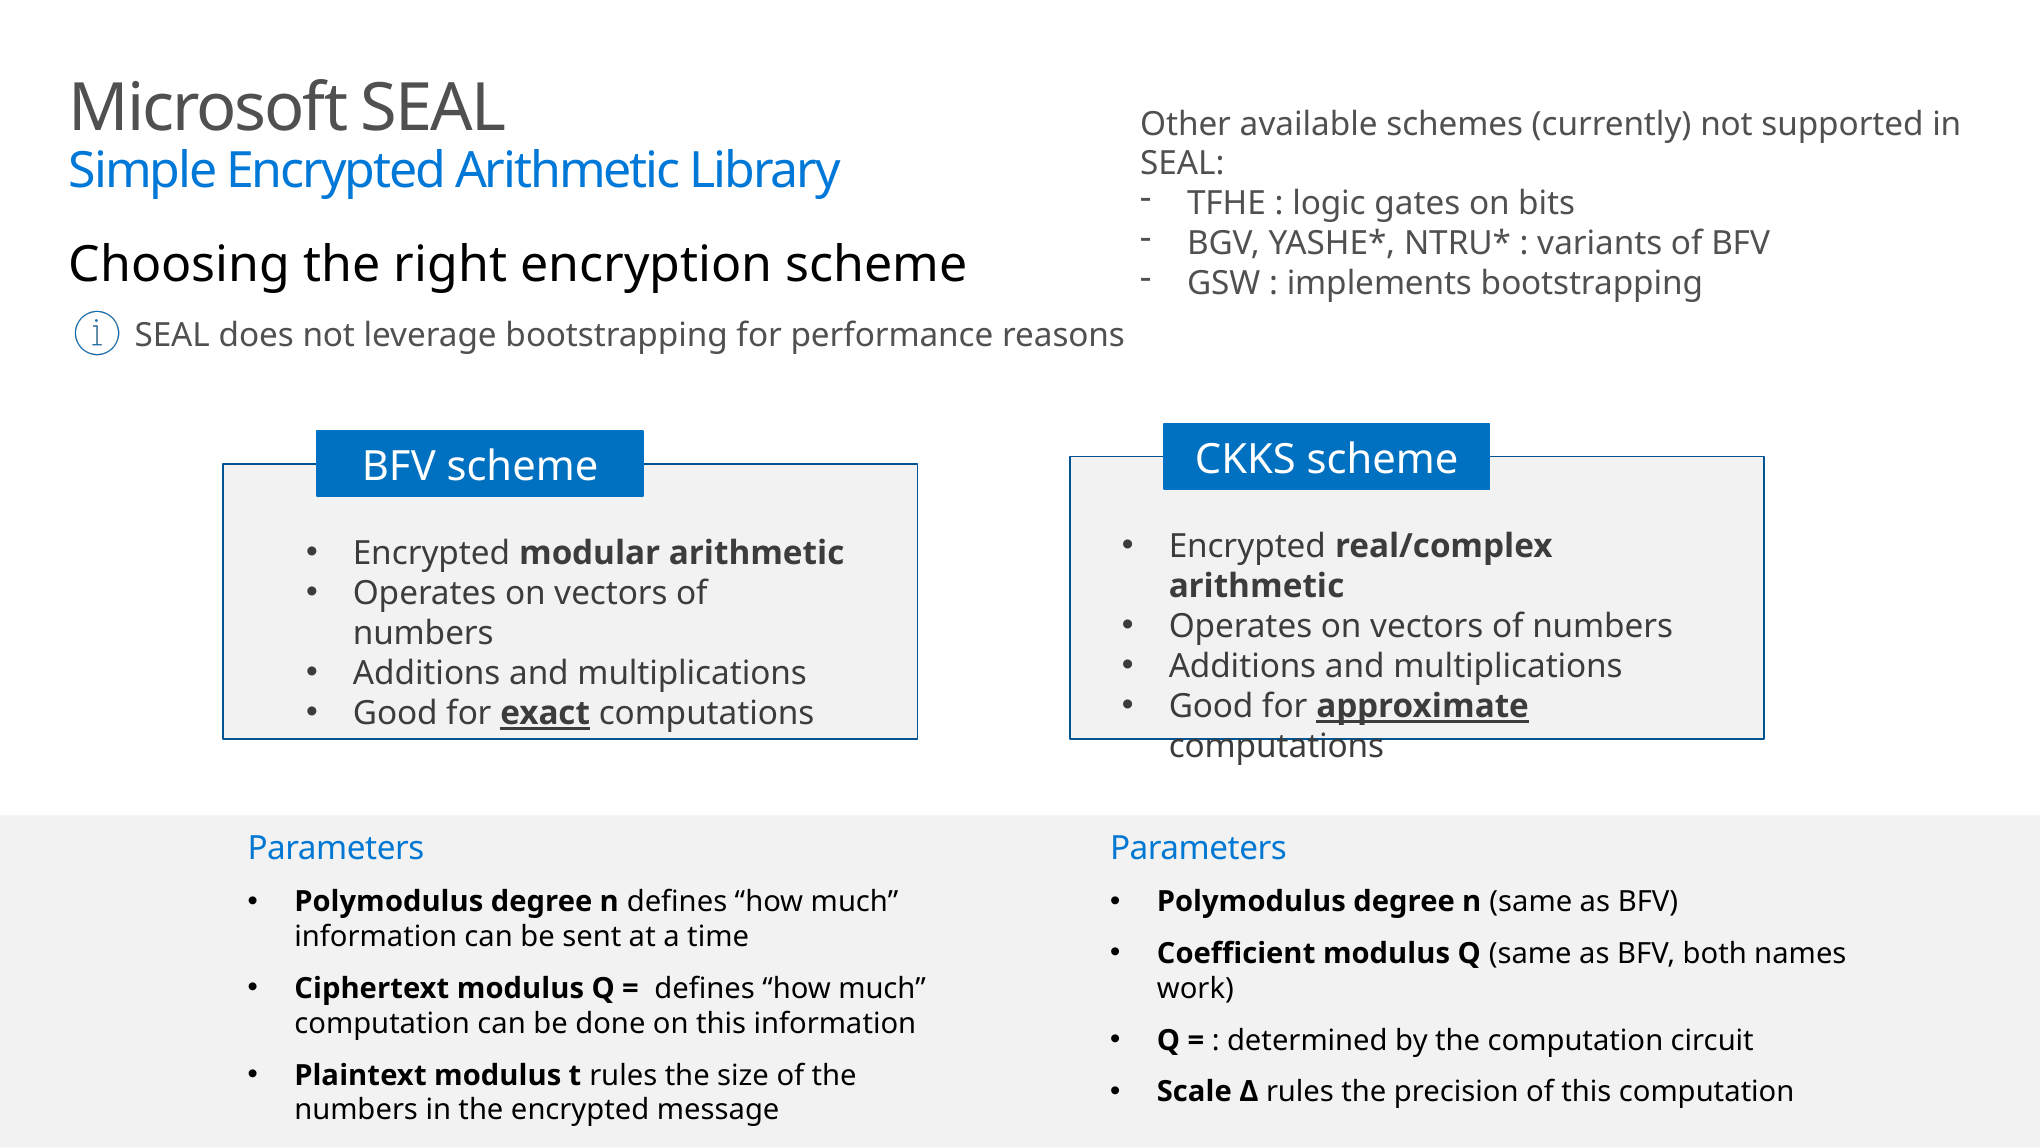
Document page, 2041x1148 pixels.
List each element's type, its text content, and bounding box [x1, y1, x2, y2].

text_box [0, 814, 2041, 1148]
title Microsoft SEAL Simple Encrypted Arithmetic Library [45, 57, 1996, 199]
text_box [1069, 423, 1765, 740]
picture [68, 305, 125, 362]
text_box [223, 430, 918, 740]
text_box SEAL does not leverage bootstrapping for performance reasons [125, 305, 1224, 361]
text_box Other available schemes (currently) not supported in SEAL: TFHE : logic gates on bits BGV, YASHE*, NTRU* : variants of BFV GSW : implements bootstrapping [1125, 94, 2041, 309]
list Choosing the right encryption scheme [45, 223, 1125, 309]
